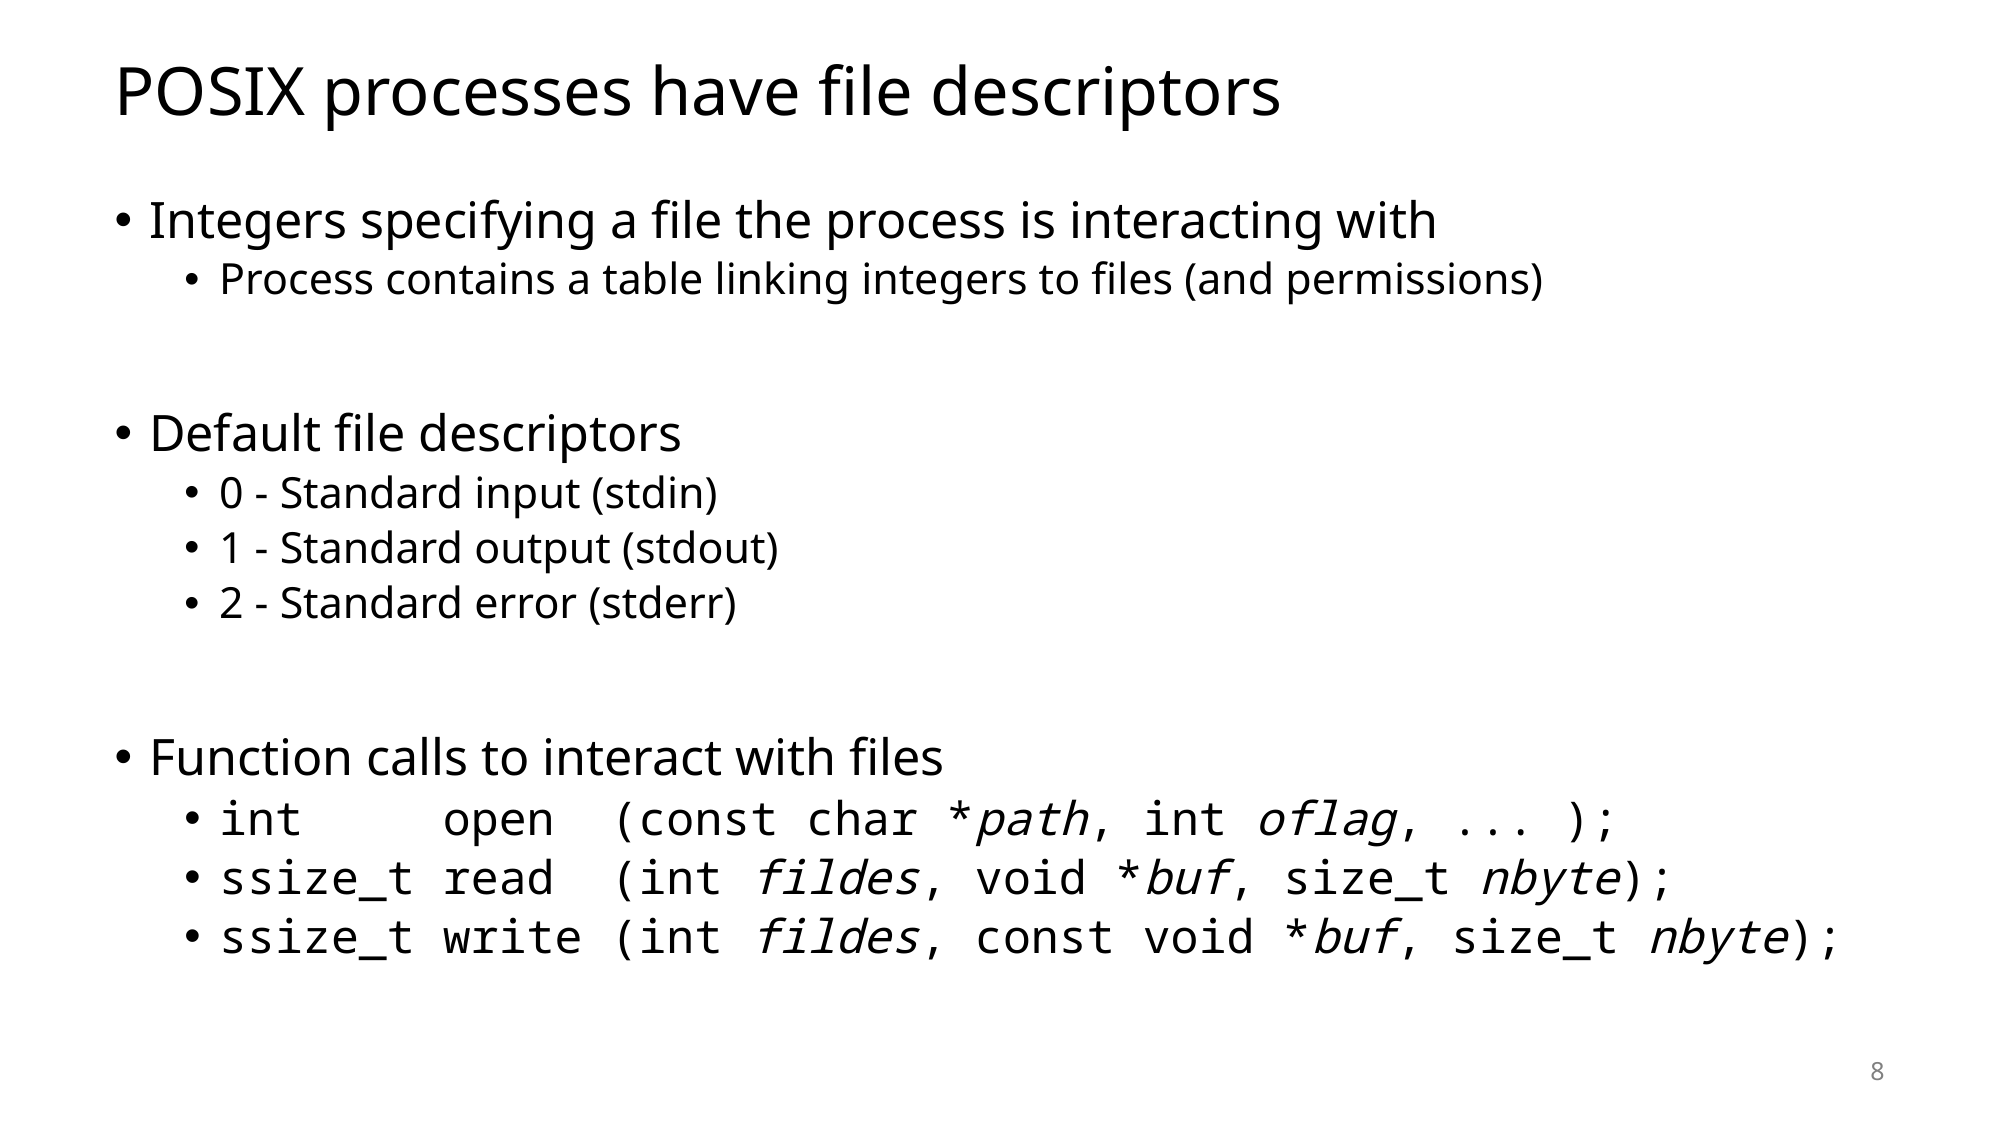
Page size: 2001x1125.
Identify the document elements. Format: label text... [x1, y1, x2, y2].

slide_number 8 [1749, 1042, 1900, 1103]
list Integers specifying a file the process is interacting with Process contains a table linking integers to files (and permissions) Default file descriptors 0 - Standard input (stdin) 1 - Standard output (stdout) 2 - Standard error (stderr) Function calls to interact with files int open (const char *path, int oflag, ... ); ssize_t read (int fildes, void *buf, size_t nbyte); ssize_t write (int fildes, const void *buf, size_t nbyte); [99, 187, 1900, 1013]
title POSIX processes have file descriptors [99, 37, 1900, 150]
